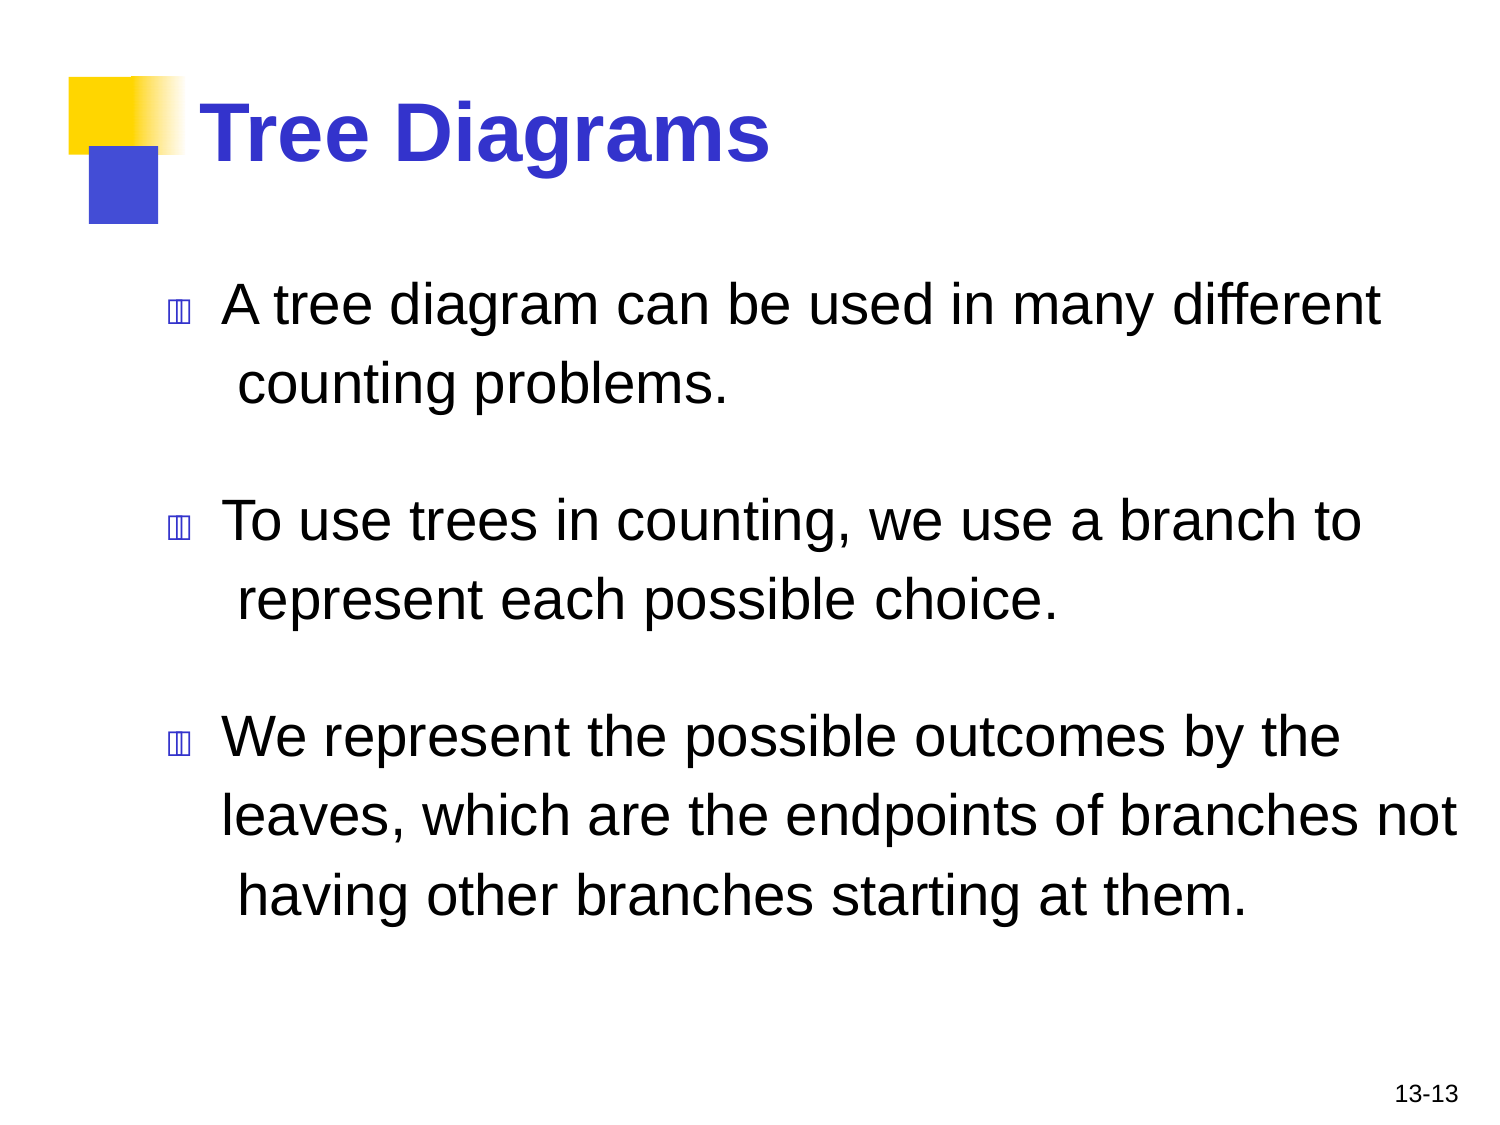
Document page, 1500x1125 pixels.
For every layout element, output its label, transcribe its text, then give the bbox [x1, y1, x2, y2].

text_box  A tree diagram can be used in many different counting problems.  To use trees in counting, we use a branch to represent each possible choice.  We represent the possible outcomes by the leaves, which are the endpoints of branches not having other branches starting at them. [162, 254, 1459, 928]
picture [131, 76, 186, 155]
title Tree Diagrams [197, 75, 780, 254]
slide_number 13-13 [1392, 1078, 1465, 1125]
